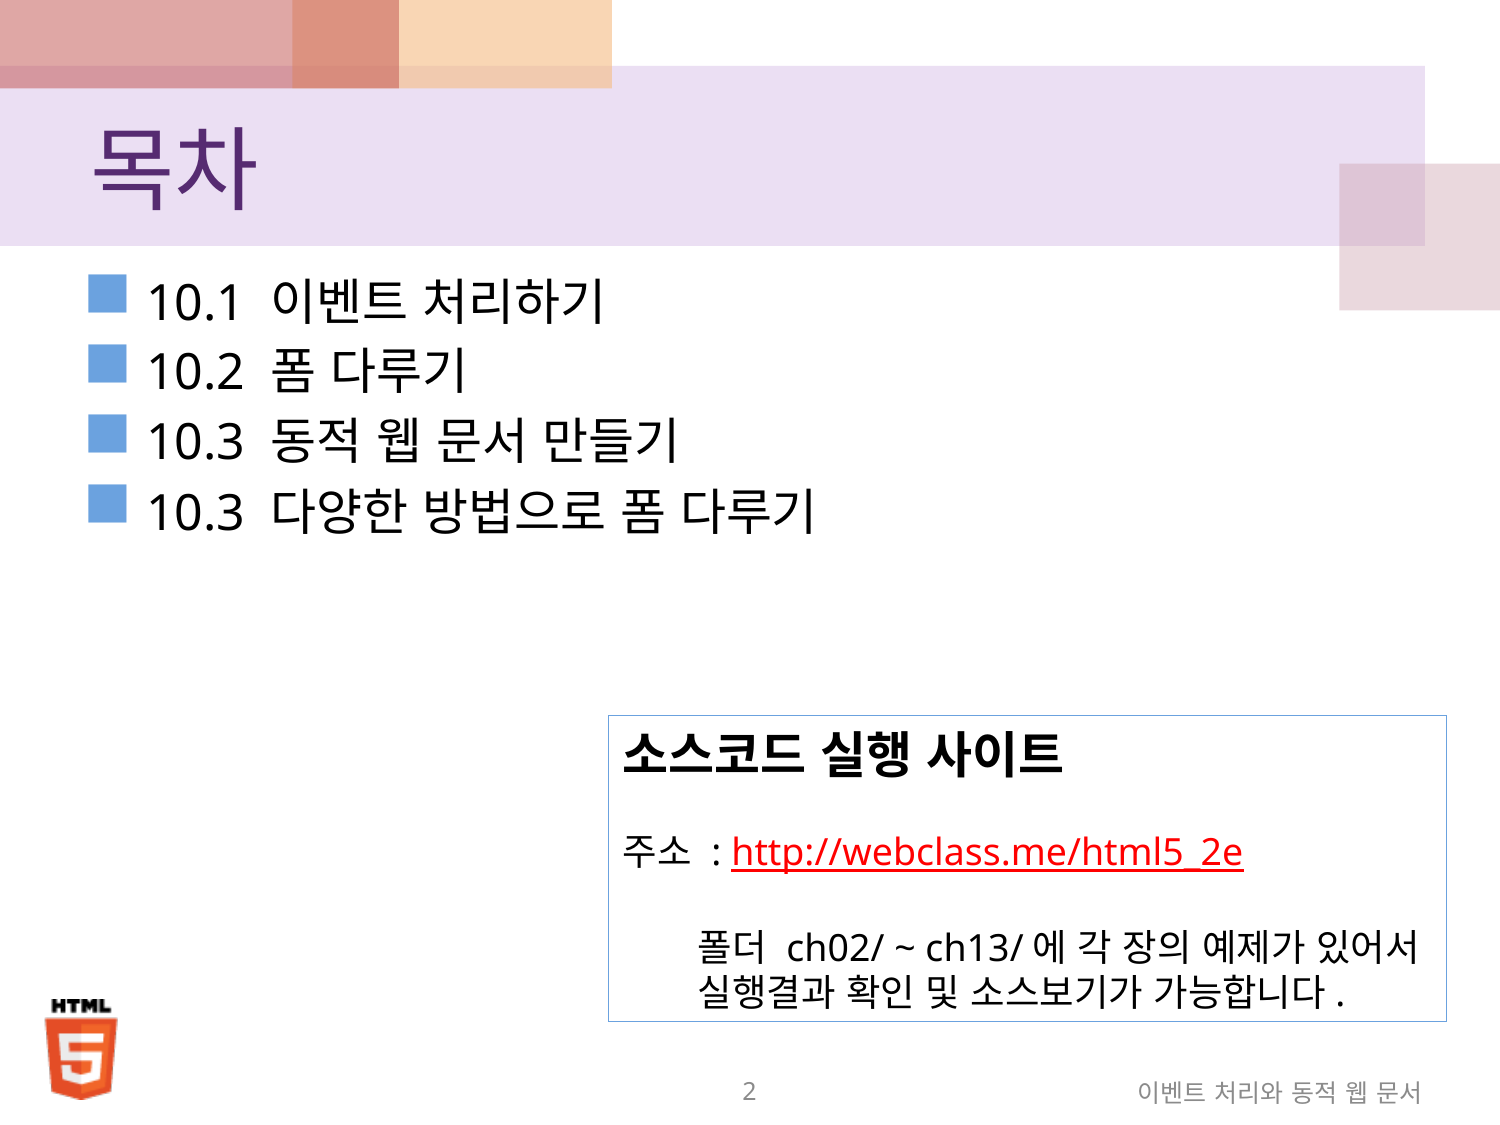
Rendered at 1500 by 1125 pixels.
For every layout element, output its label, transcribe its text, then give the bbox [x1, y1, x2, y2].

footer 이벤트 처리와 동적 웹 문서 [963, 1072, 1438, 1113]
list 10.1 이벤트 처리하기 10.2 폼 다루기 10.3 동적 웹 문서 만들기 10.3 다양한 방법으로 폼 다루기 [75, 262, 1425, 1005]
slide_number 2 [574, 1072, 925, 1113]
text_box 소스코드 실행 사이트 주소 : http://webclass.me/html5_2e 폴더 ch02/ ~ ch13/에 각 장의 예제가 있어서 실행결과 확인 및 소스보기가 가능합니다. [608, 715, 1447, 1022]
title 목차 [75, 88, 1425, 246]
picture [31, 999, 132, 1100]
